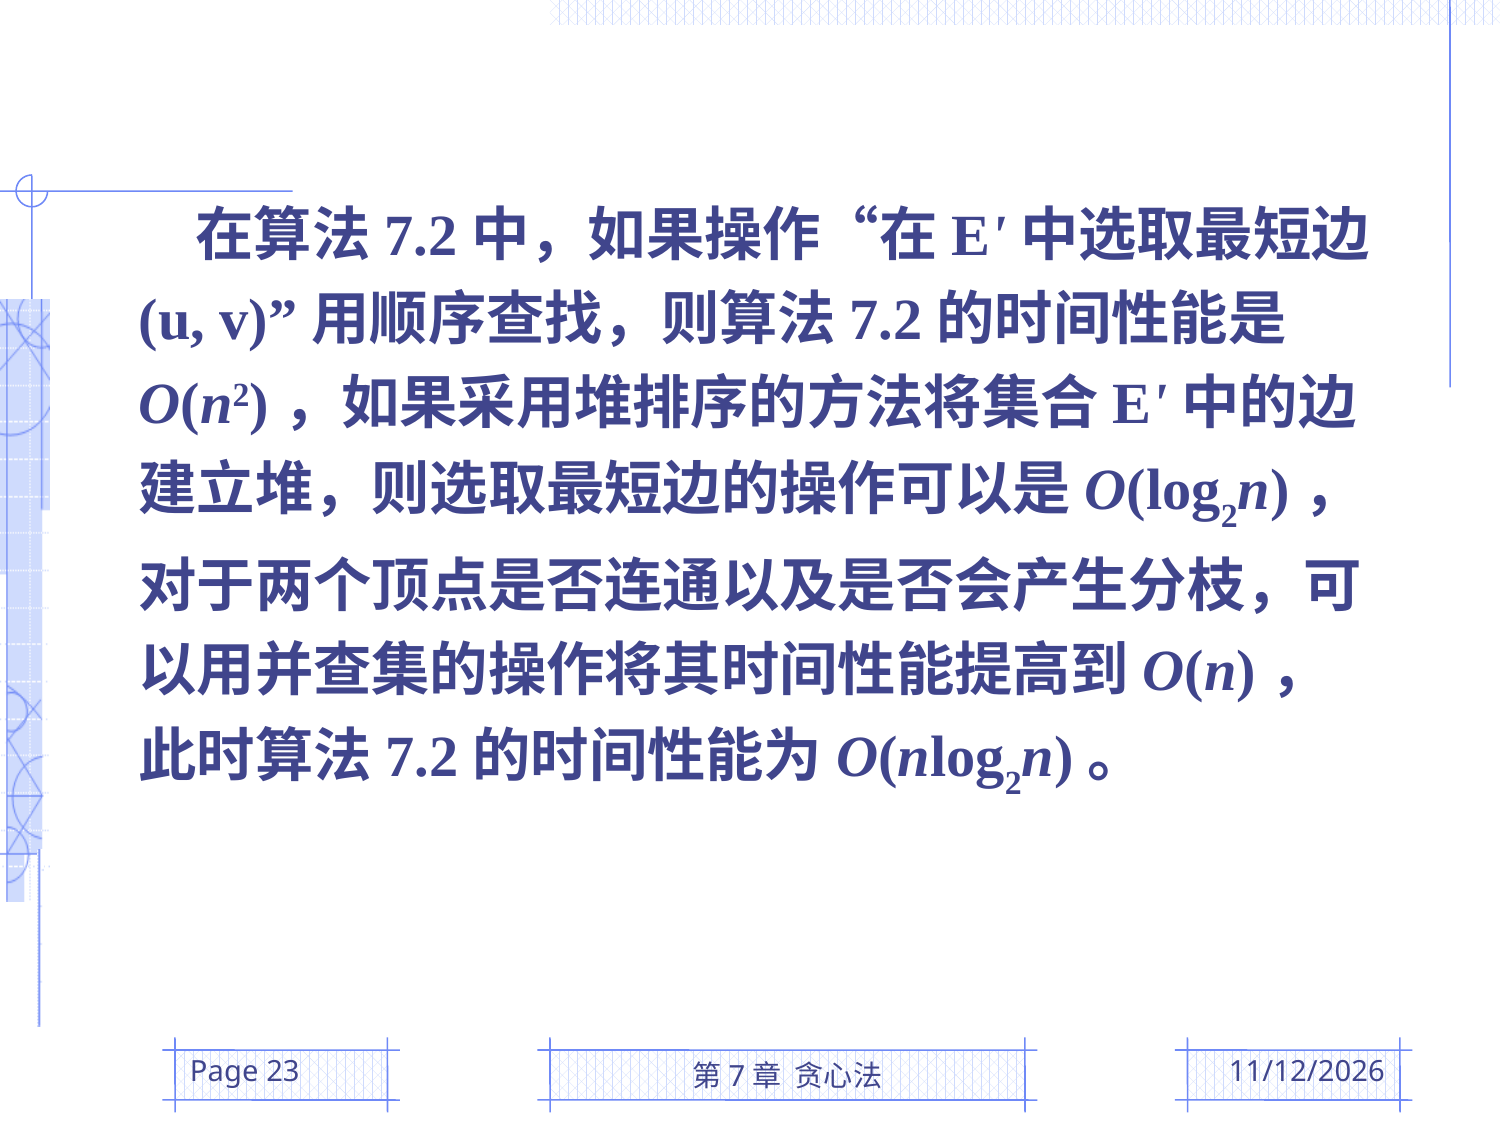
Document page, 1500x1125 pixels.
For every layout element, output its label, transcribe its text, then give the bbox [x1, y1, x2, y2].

picture [0, 299, 50, 1027]
slide_number Page 23 [174, 1024, 488, 1101]
text_box 在算法7.2中，如果操作“在E'中选取最短边(u, v)”用顺序查找，则算法7.2的时间性能是O(n2)，如果采用堆排序的方法将集合E'中的边建立堆，则选取最短边的操作可以是O(log2n)，对于两个顶点是否连通以及是否会产生分枝，可以用并查集的操作将其时间性能提高到O(n)，此时算法7.2的时间性能为O(nlog2n)。 [123, 175, 1388, 809]
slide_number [1087, 1024, 1401, 1101]
footer 第7章 贪心法 [549, 1024, 1026, 1101]
